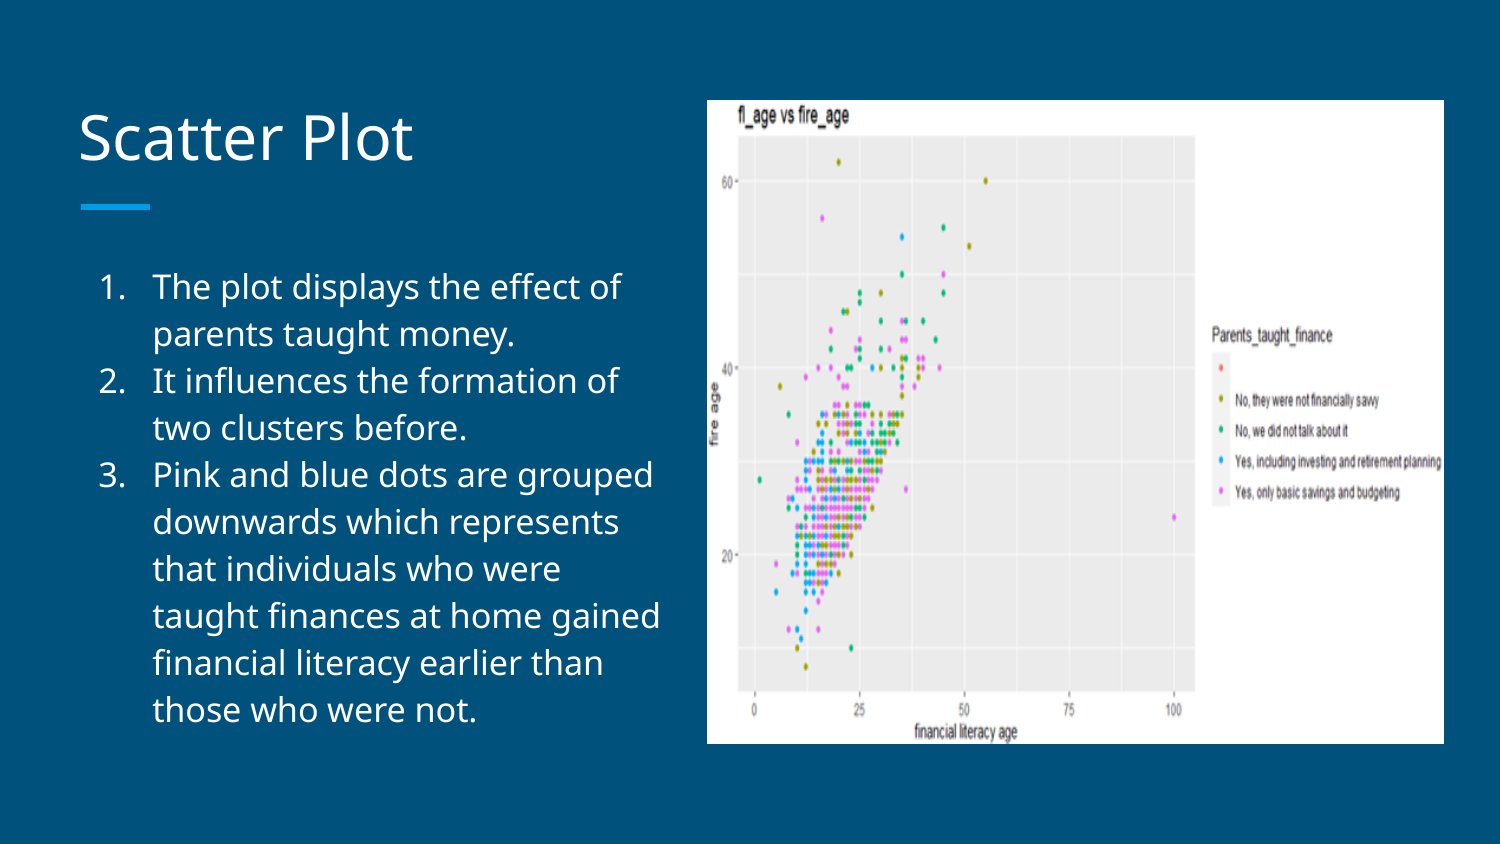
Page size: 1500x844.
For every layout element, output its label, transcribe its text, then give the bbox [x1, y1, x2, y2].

list The plot displays the effect of parents taught money. It influences the formation of two clusters before. Pink and blue dots are grouped downwards which represents that individuals who were taught finances at home gained financial literacy earlier than those who were not. [63, 244, 681, 750]
picture [708, 101, 1443, 743]
title Scatter Plot [63, 75, 1437, 188]
